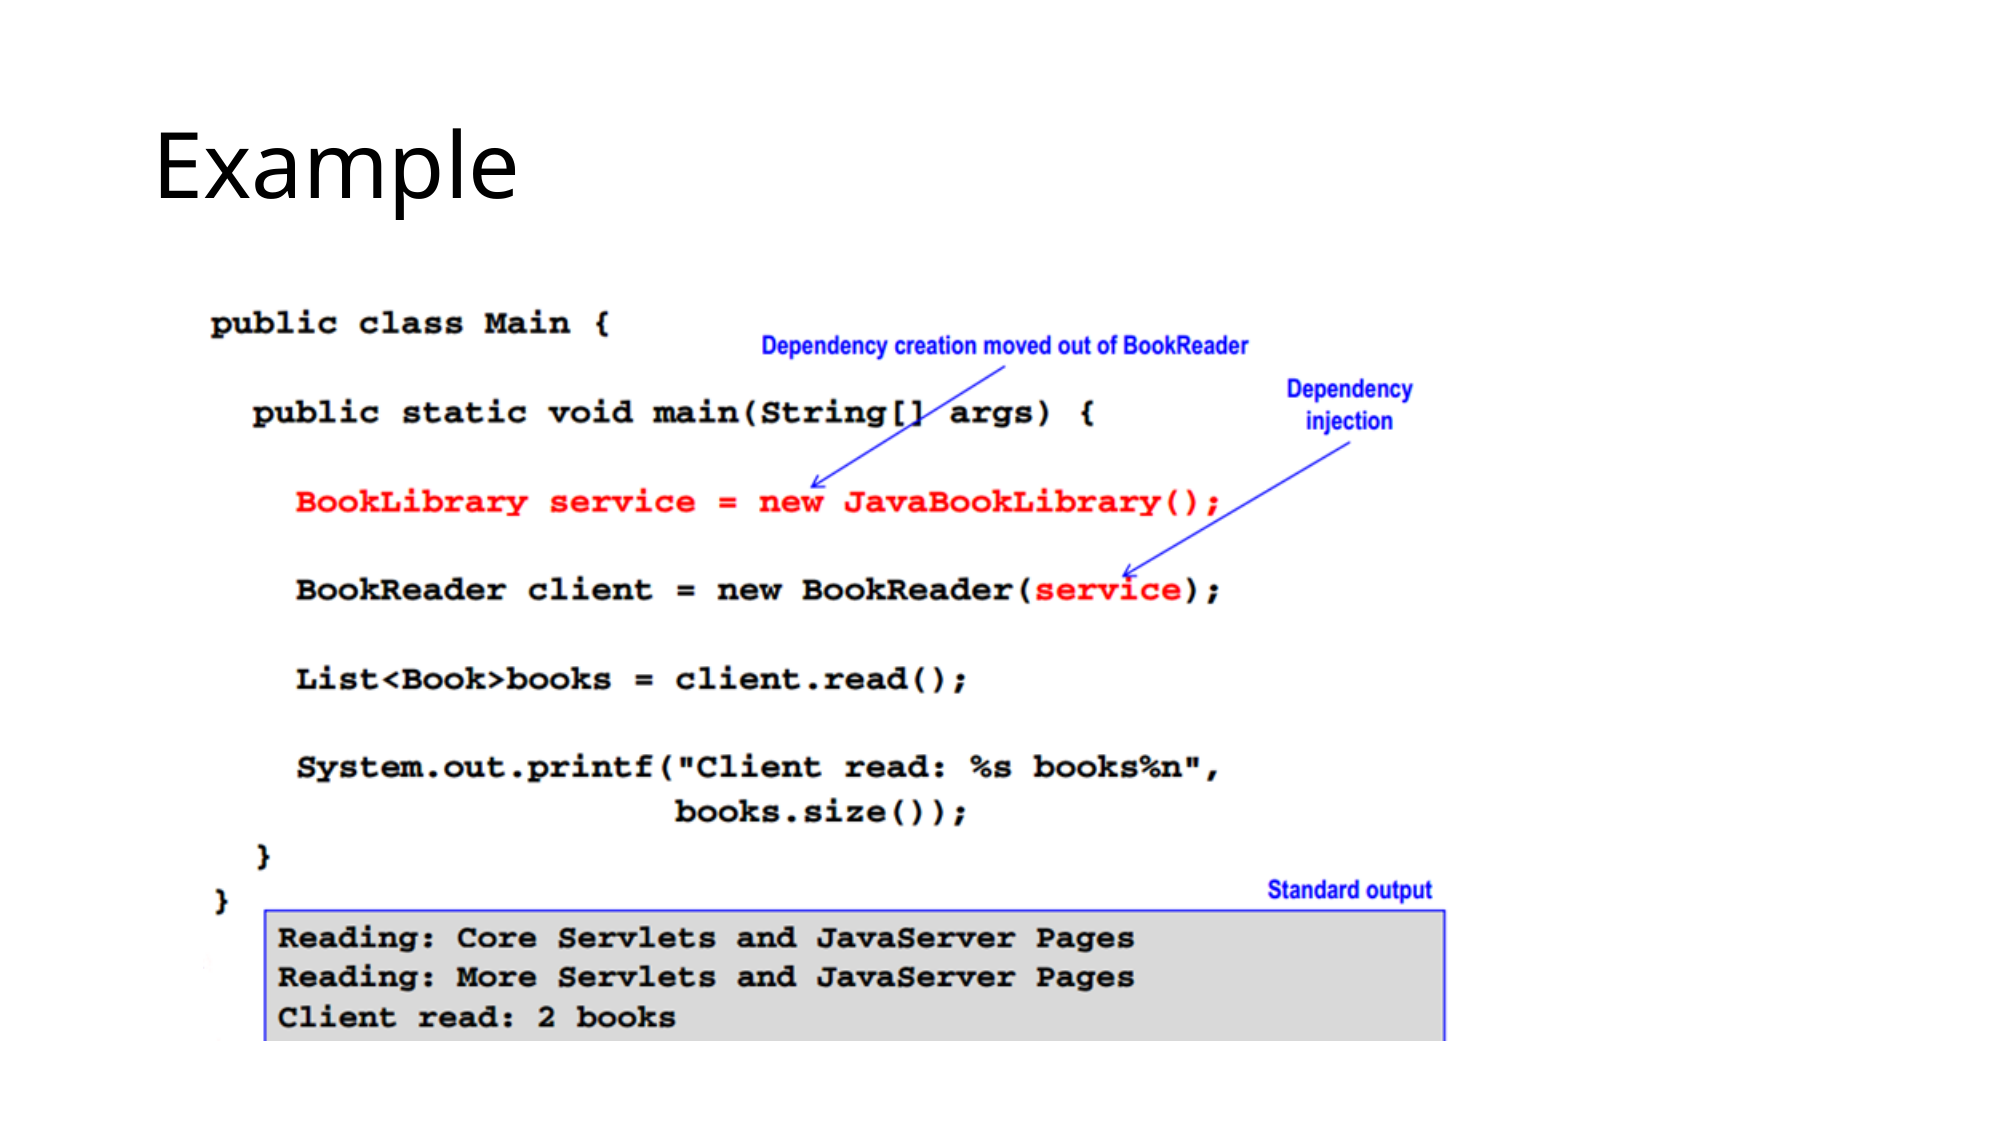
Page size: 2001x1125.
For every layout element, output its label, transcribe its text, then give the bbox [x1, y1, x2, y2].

picture [203, 297, 1449, 1041]
title Example [137, 59, 1863, 278]
